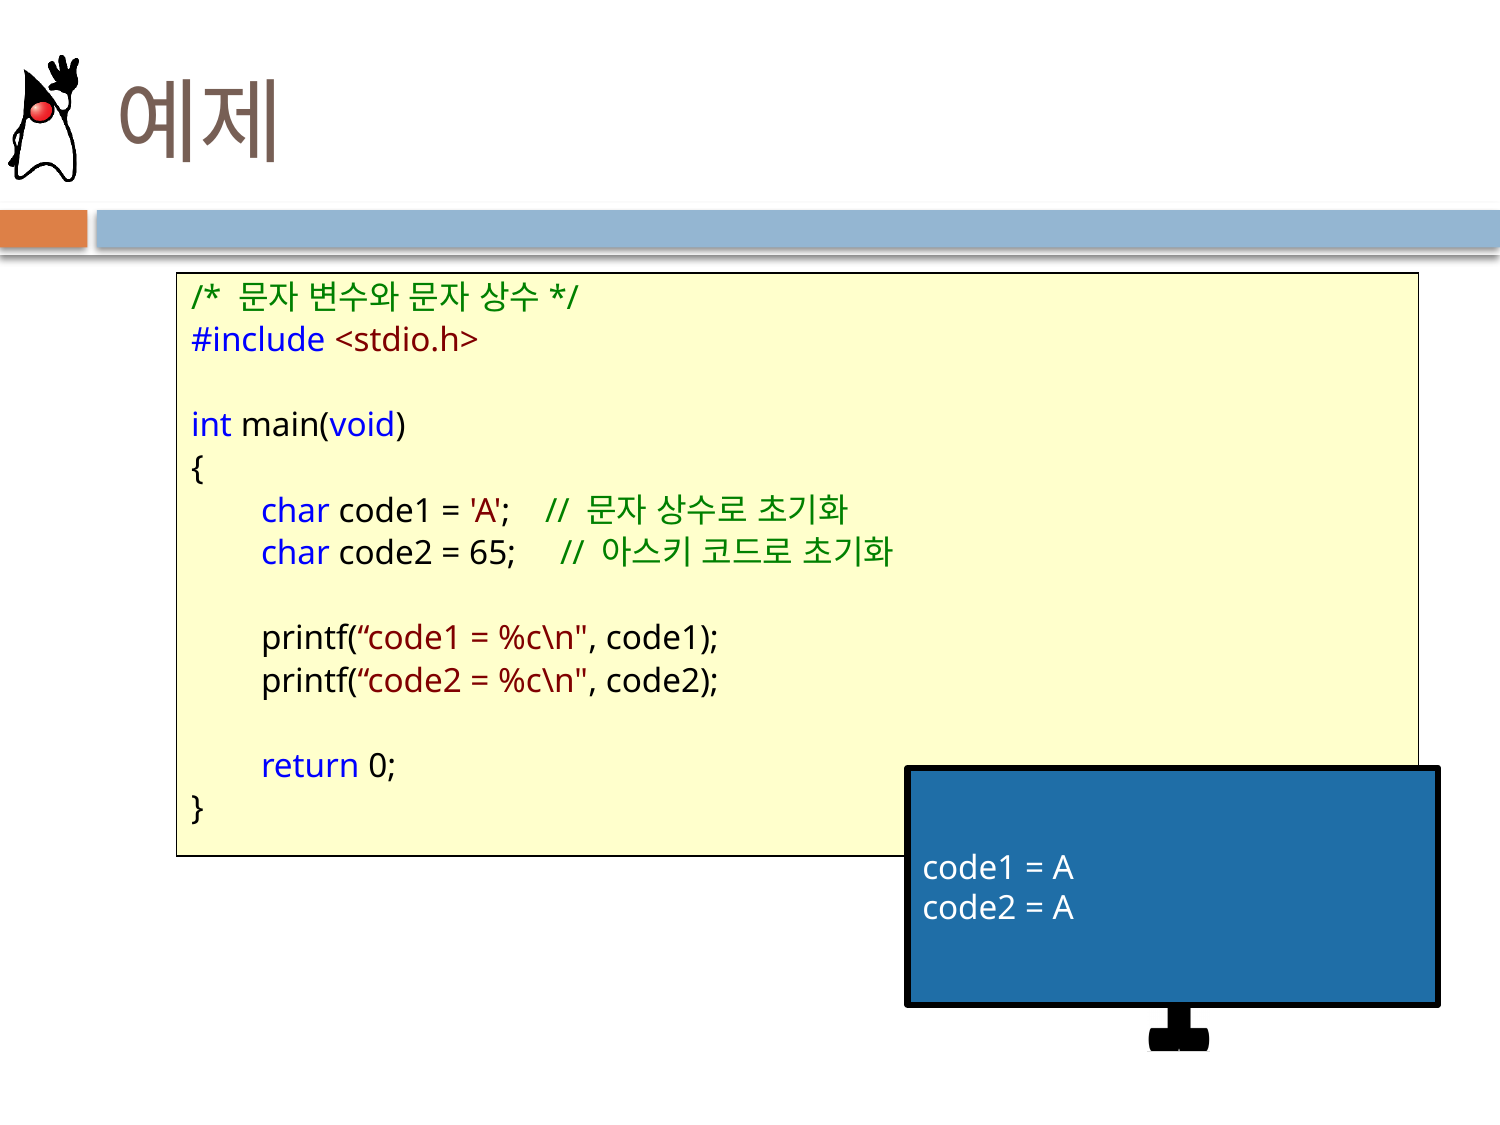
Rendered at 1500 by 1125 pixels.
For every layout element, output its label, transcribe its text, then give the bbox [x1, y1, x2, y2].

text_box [907, 767, 1439, 1052]
text_box /* 문자 변수와 문자 상수*/ #include <stdio.h> int main(void) { char code1 = 'A'; // 문자 상수로 초기화 char code2 = 65; // 아스키 코드로 초기화 printf(“code1 = %c\n", code1); printf(“code2 = %c\n", code2); return 0; } [176, 273, 1419, 856]
title 예제 [100, 37, 1438, 200]
picture [8, 55, 79, 182]
